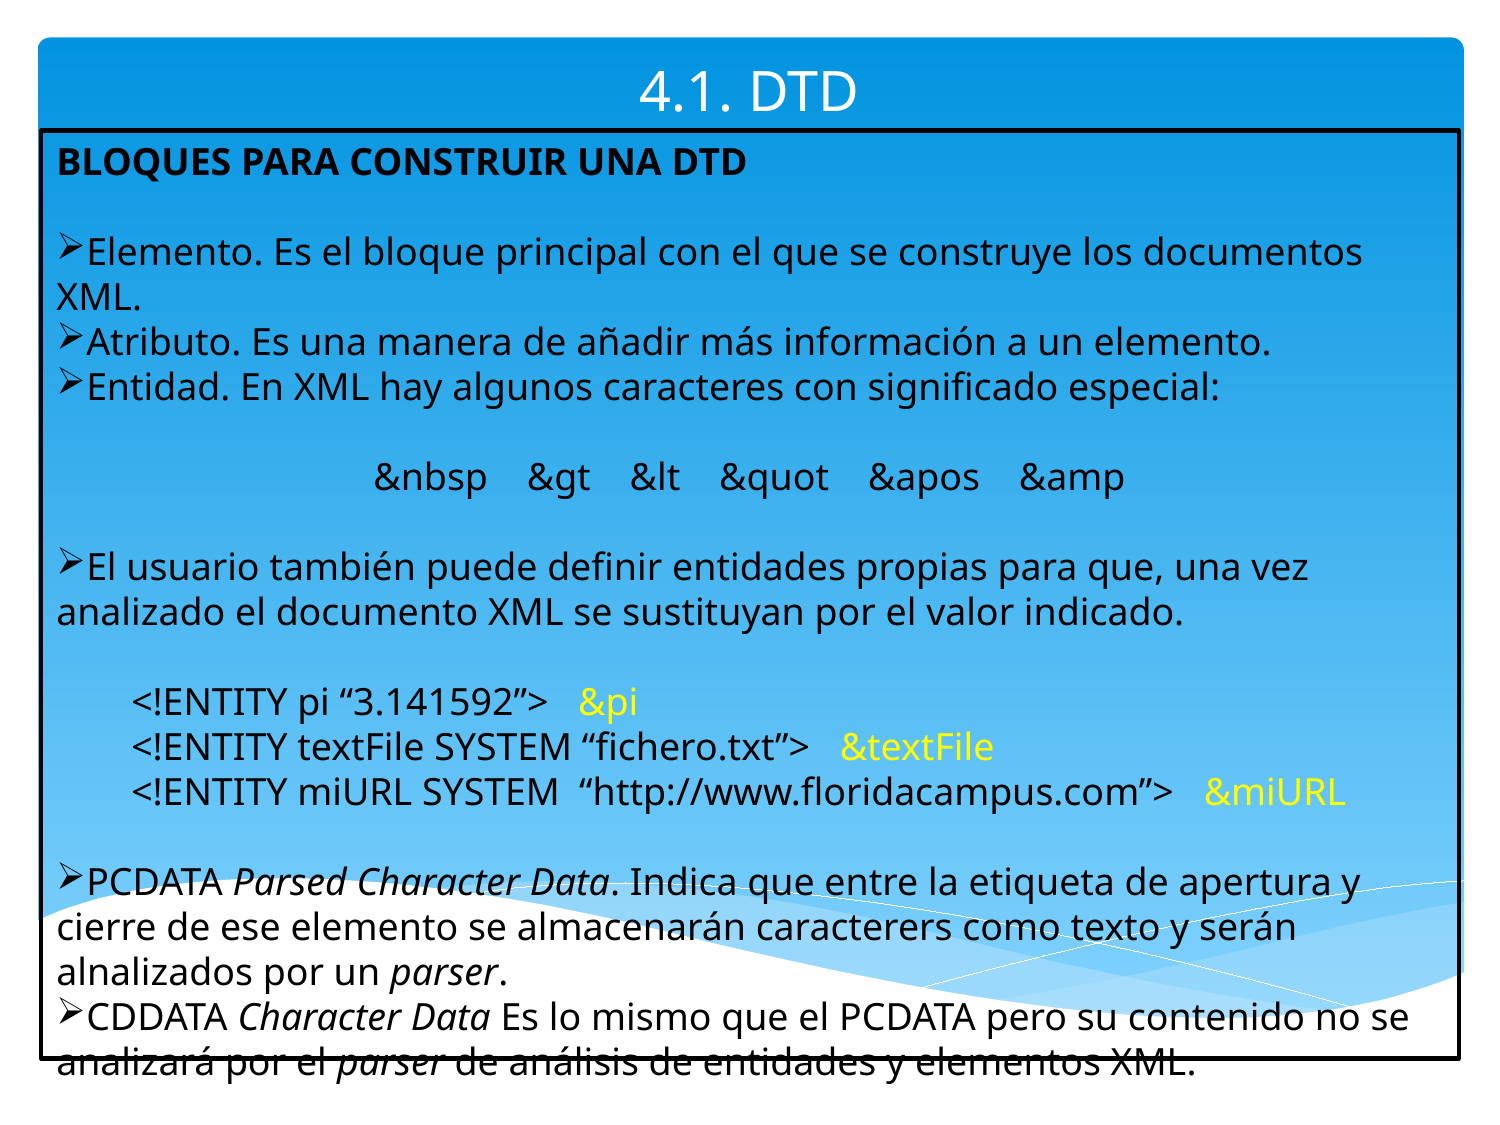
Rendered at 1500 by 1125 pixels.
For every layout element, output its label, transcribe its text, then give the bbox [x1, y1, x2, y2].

title 4.1. DTD [112, 47, 1388, 130]
text_box BLOQUES PARA CONSTRUIR UNA DTD Elemento. Es el bloque principal con el que se construye los documentos XML. Atributo. Es una manera de añadir más información a un elemento. Entidad. En XML hay algunos caracteres con significado especial: &nbsp &gt &lt &quot &apos &amp El usuario también puede definir entidades propias para que, una vez analizado el documento XML se sustituyan por el valor indicado. <!ENTITY pi “3.141592”> &pi <!ENTITY textFile SYSTEM “fichero.txt”> &textFile <!ENTITY miURL SYSTEM “http://www.floridacampus.com”> &miURL PCDATA Parsed Character Data. Indica que entre la etiqueta de apertura y cierre de ese elemento se almacenarán caracterers como texto y serán alnalizados por un parser. CDDATA Character Data Es lo mismo que el PCDATA pero su contenido no se analizará por el parser de análisis de entidades y elementos XML. [41, 130, 1459, 1059]
